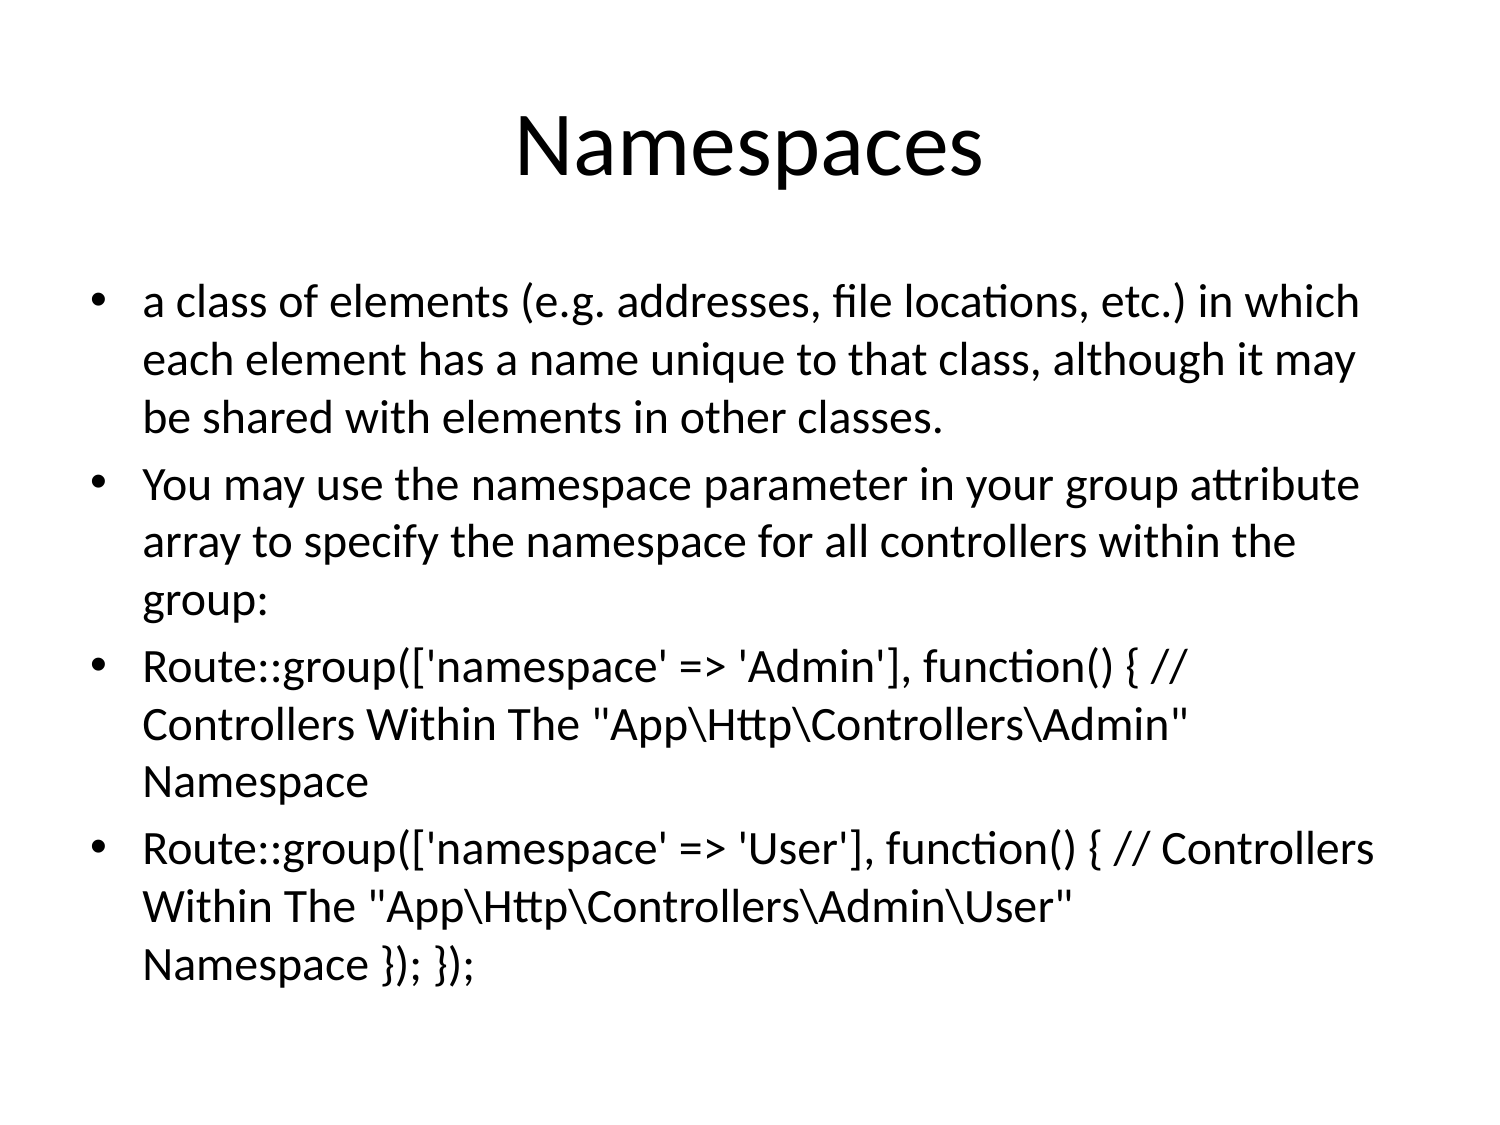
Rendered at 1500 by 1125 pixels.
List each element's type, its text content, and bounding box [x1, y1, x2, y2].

list a class of elements (e.g. addresses, file locations, etc.) in which each element has a name unique to that class, although it may be shared with elements in other classes. You may use the namespace parameter in your group attribute array to specify the namespace for all controllers within the group: Route::group(['namespace' => 'Admin'], function() { // Controllers Within The "App\Http\Controllers\Admin" Namespace Route::group(['namespace' => 'User'], function() { // Controllers Within The "App\Http\Controllers\Admin\User" Namespace }); }); [75, 262, 1425, 1005]
title Namespaces [75, 45, 1425, 233]
